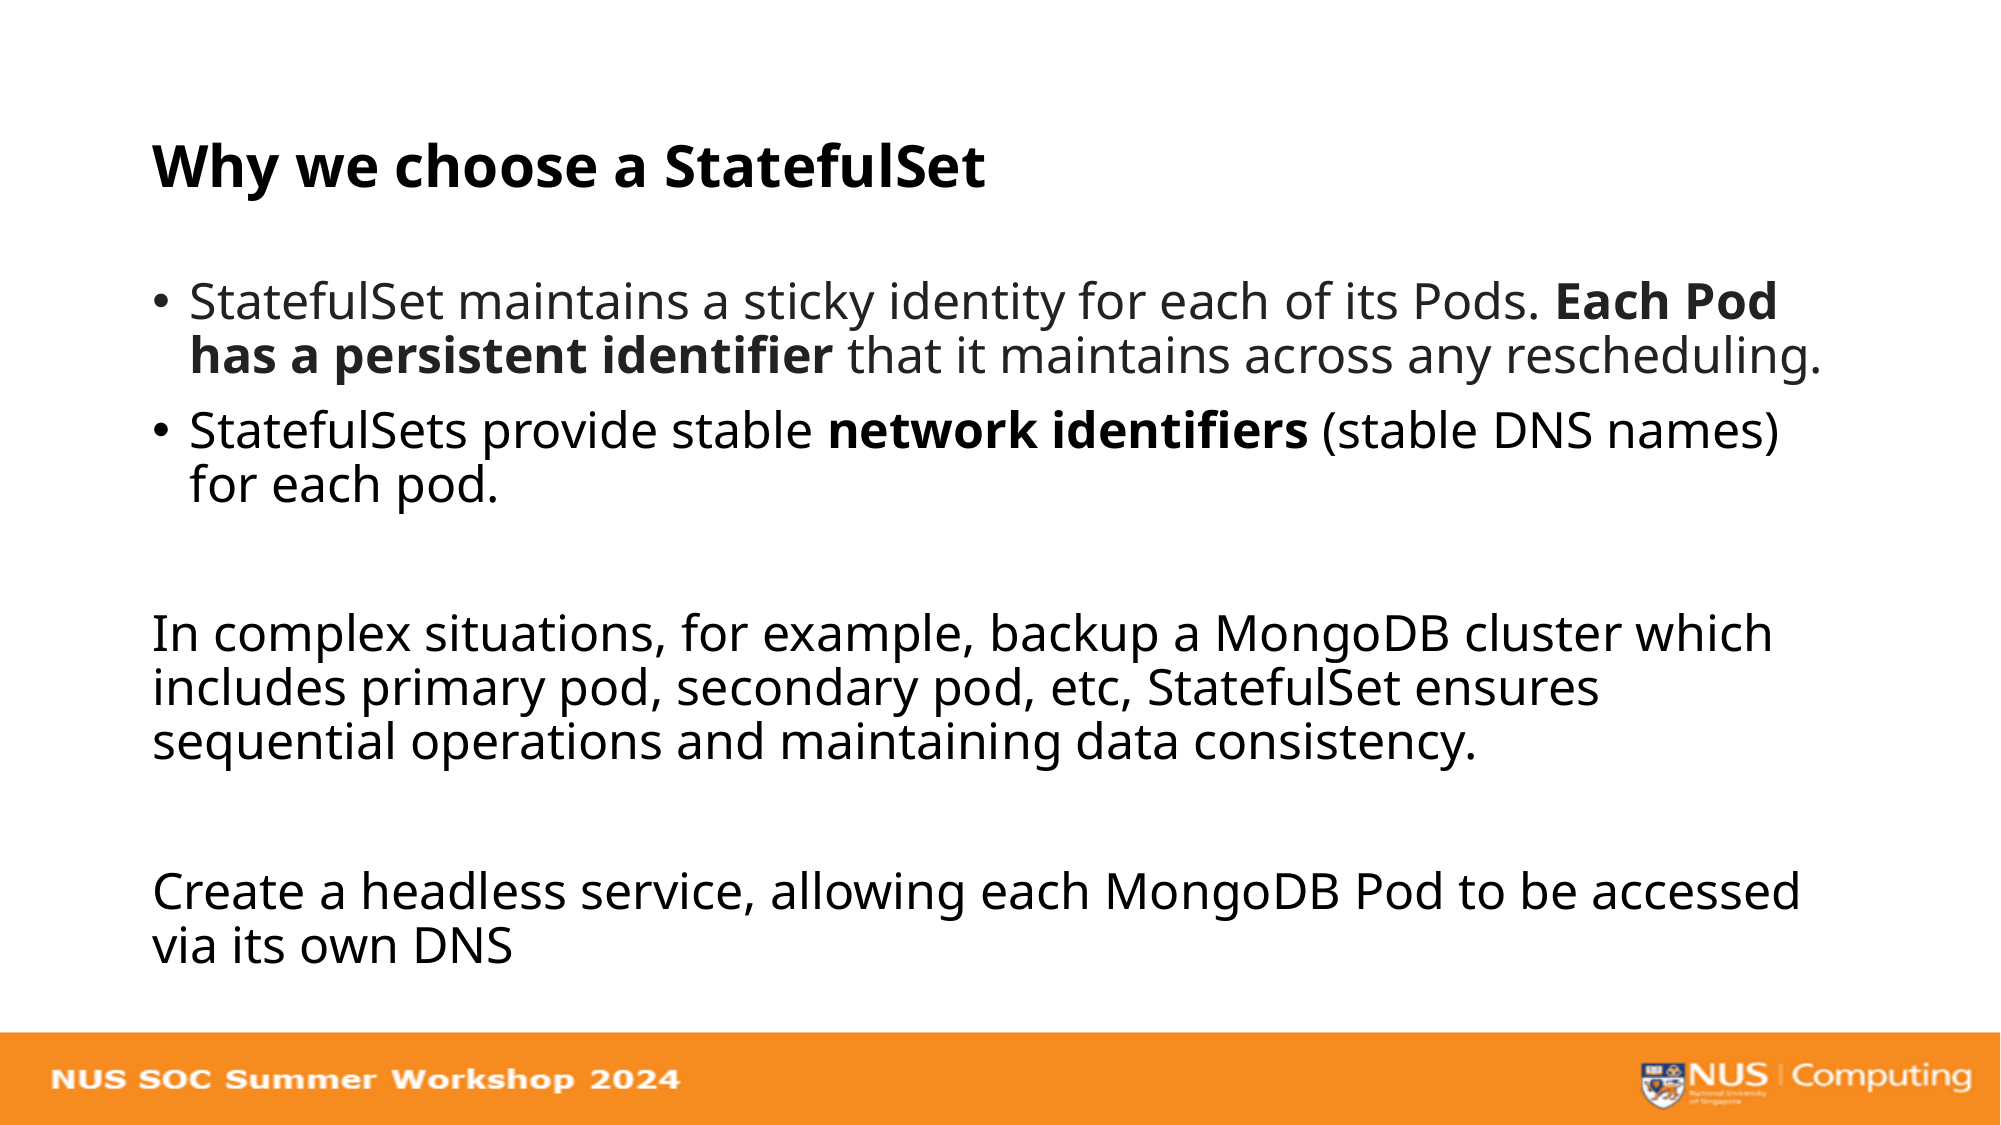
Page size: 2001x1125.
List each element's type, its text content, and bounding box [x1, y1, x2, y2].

list StatefulSet maintains a sticky identity for each of its Pods. Each Pod has a persistent identifier that it maintains across any rescheduling. StatefulSets provide stable network identifiers (stable DNS names) for each pod. In complex situations, for example, backup a MongoDB cluster which includes primary pod, secondary pod, etc, StatefulSet ensures sequential operations and maintaining data consistency. Create a headless service, allowing each MongoDB Pod to be accessed via its own DNS [137, 268, 1863, 983]
picture [0, 0, 2001, 1125]
title Why we choose a StatefulSet [137, 59, 1863, 268]
